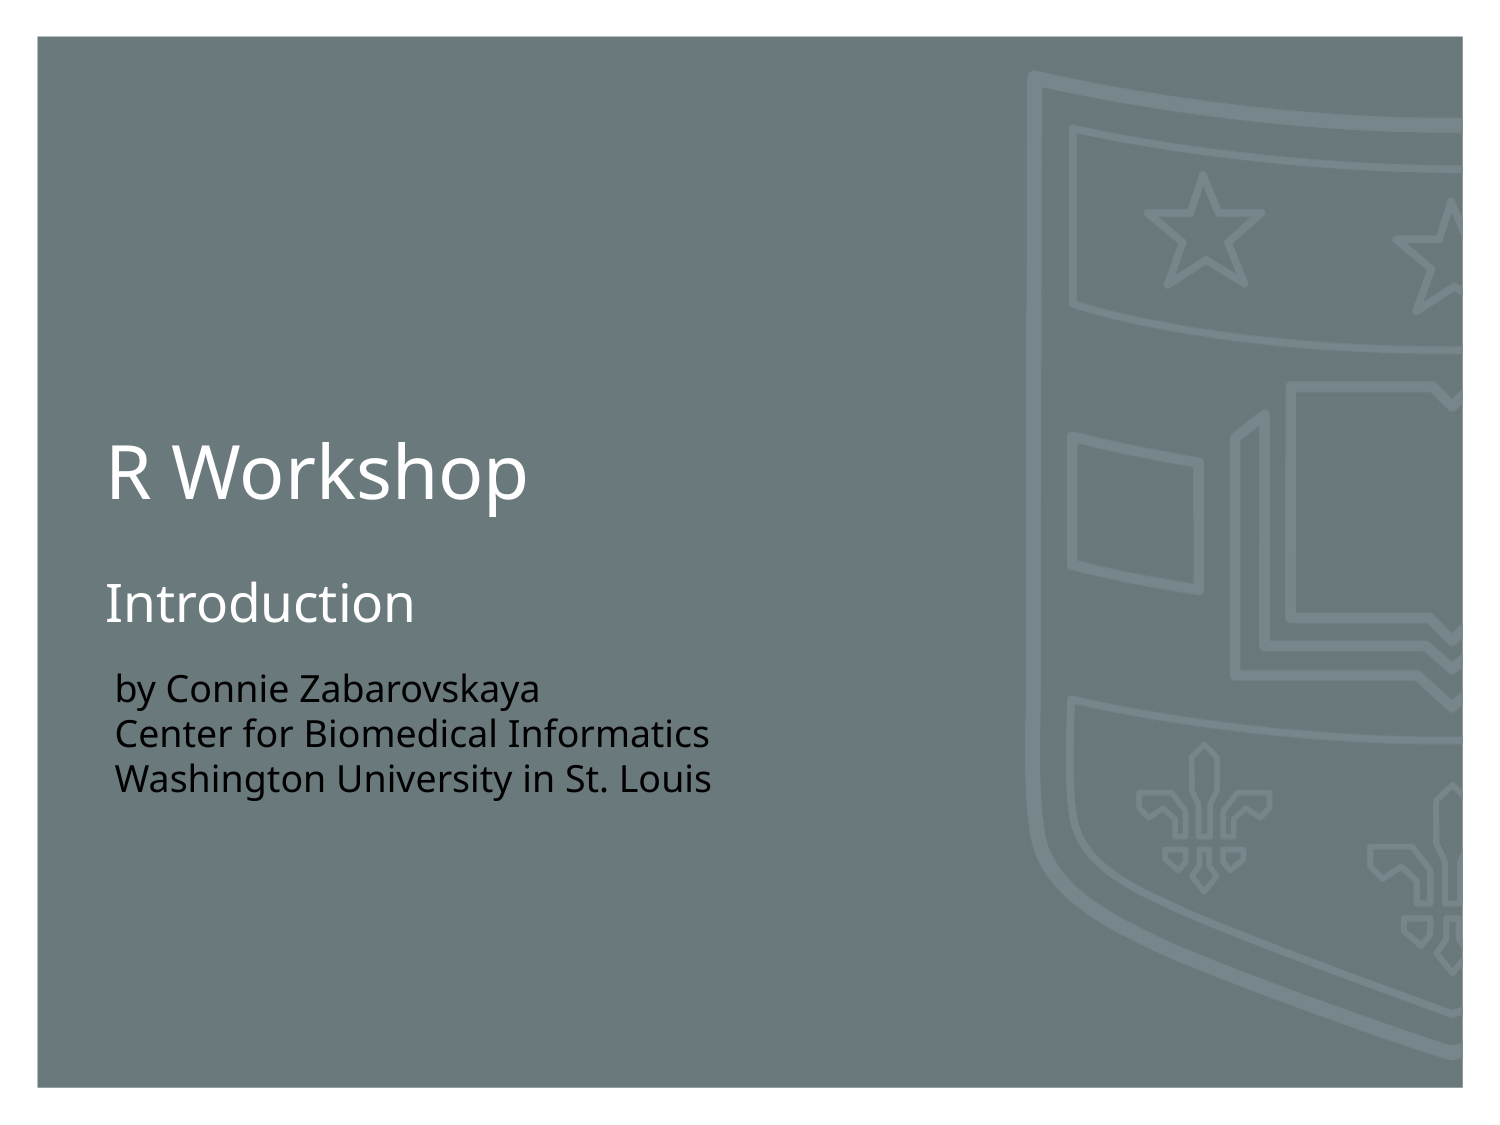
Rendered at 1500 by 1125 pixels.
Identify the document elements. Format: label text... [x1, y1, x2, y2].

subtitle Introduction [90, 562, 1113, 642]
text_box by Connie Zabarovskaya Center for Biomedical Informatics Washington University in St. Louis [99, 657, 775, 807]
title R Workshop [90, 369, 909, 562]
picture [0, 0, 1500, 1125]
